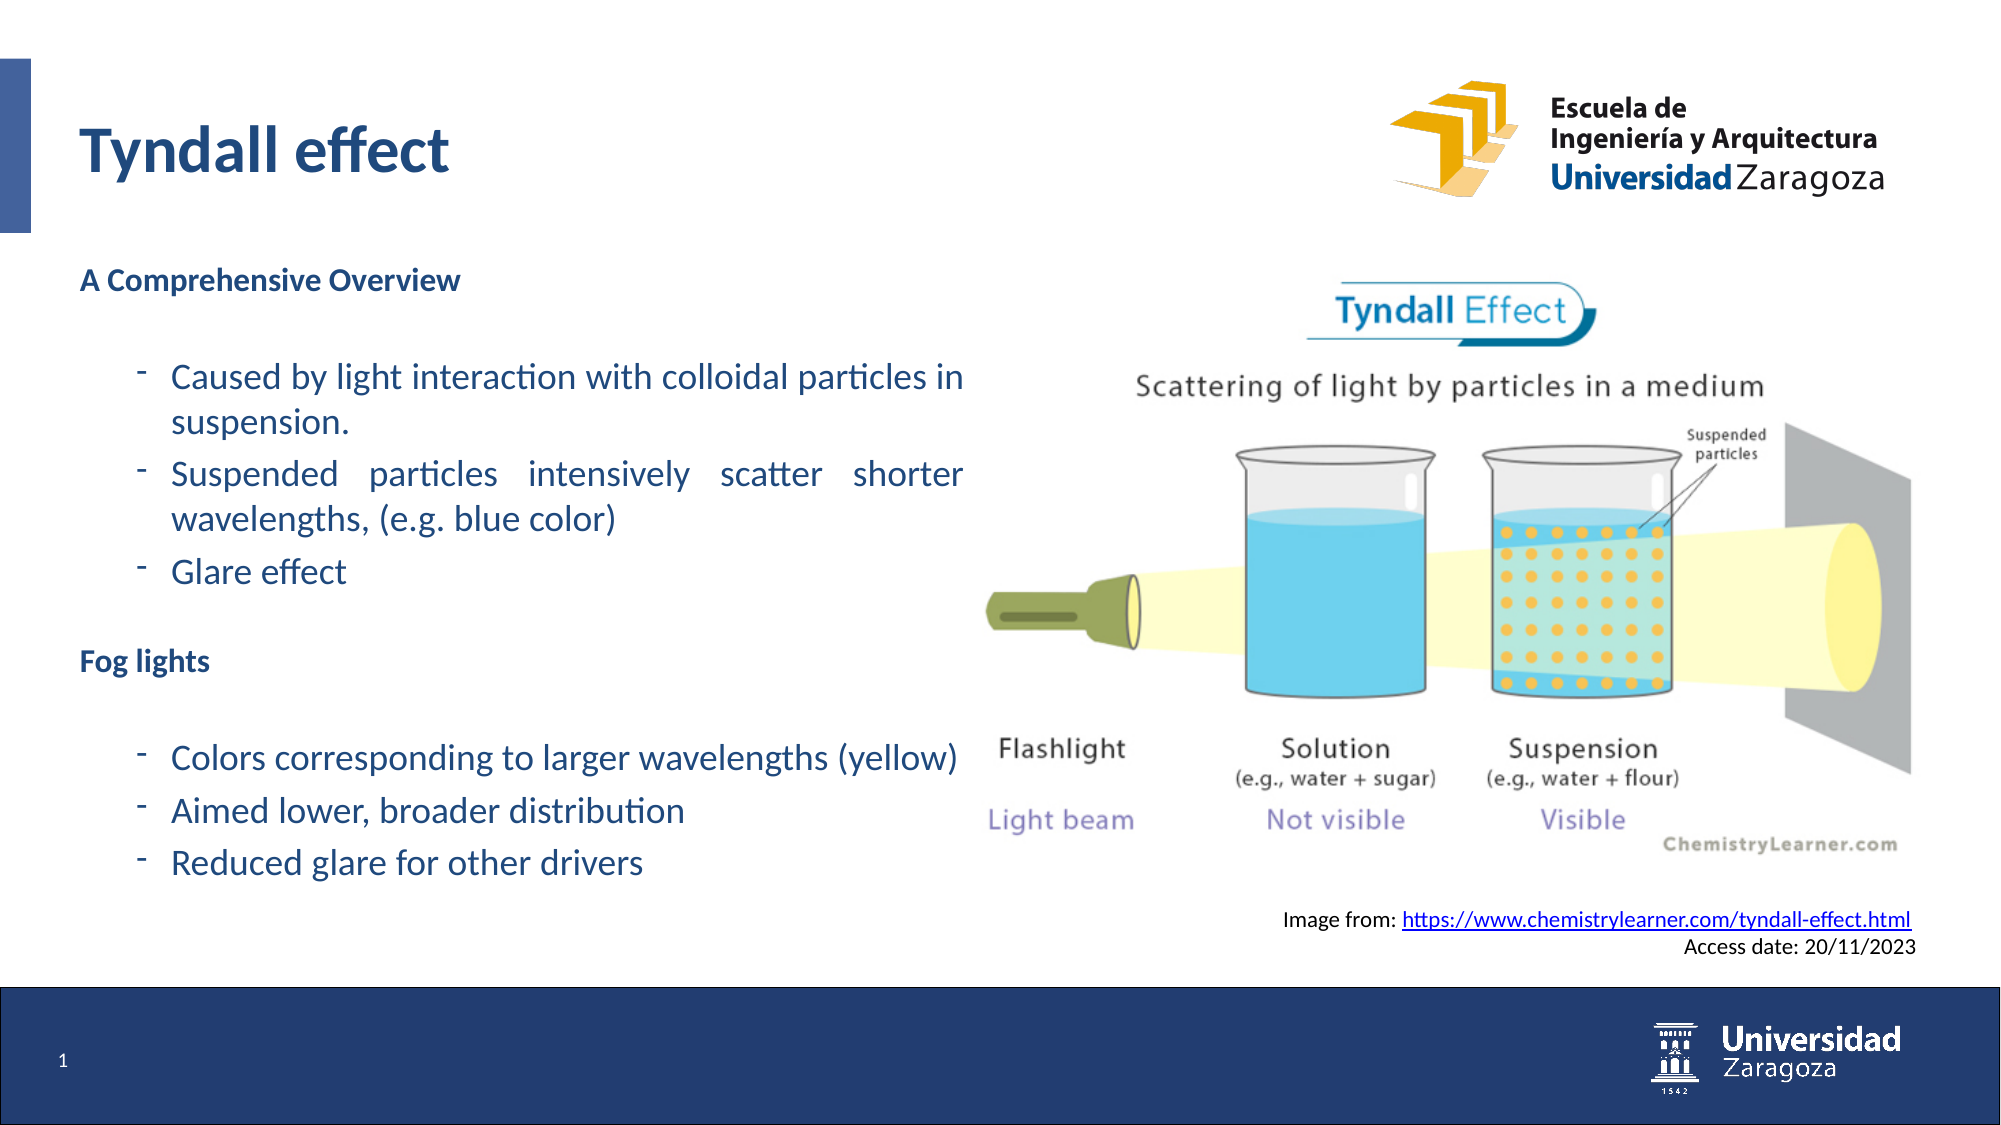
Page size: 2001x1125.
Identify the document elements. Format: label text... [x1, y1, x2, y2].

picture [1373, 64, 1900, 215]
text_box 1 [42, 1024, 399, 1095]
text_box Image from: https://www.chemistrylearner.com/tyndall-effect.html Access date: 20/11/2023 [1239, 896, 1932, 967]
text_box A Comprehensive Overview Caused by light interaction with colloidal particles in suspension. Suspended particles intensively scatter shorter wavelengths, (e.g. blue color) Glare effect Fog lights Colors corresponding to larger wavelengths (yellow) Aimed lower, broader distribution Reduced glare for other drivers [64, 250, 980, 952]
text_box [0, 57, 33, 235]
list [971, 263, 1926, 868]
title Tyndall effect [64, 58, 1095, 233]
picture [1651, 1023, 1900, 1094]
